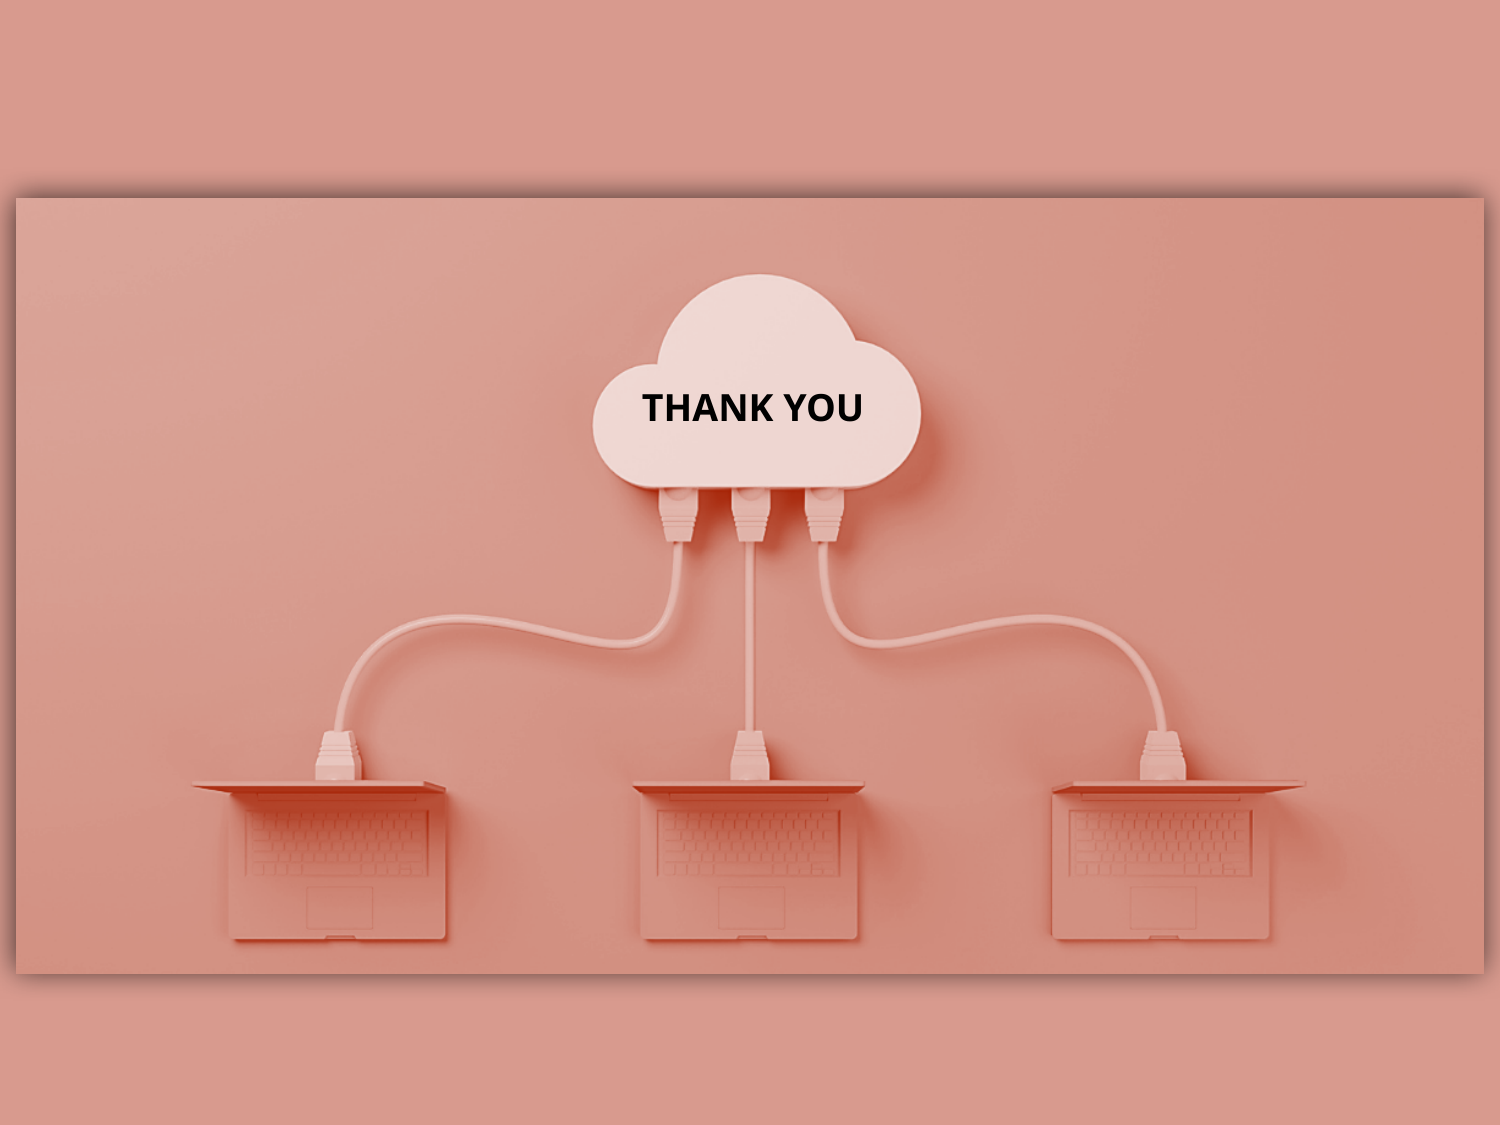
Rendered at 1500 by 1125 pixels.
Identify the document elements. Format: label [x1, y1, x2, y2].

picture [16, 198, 1484, 974]
